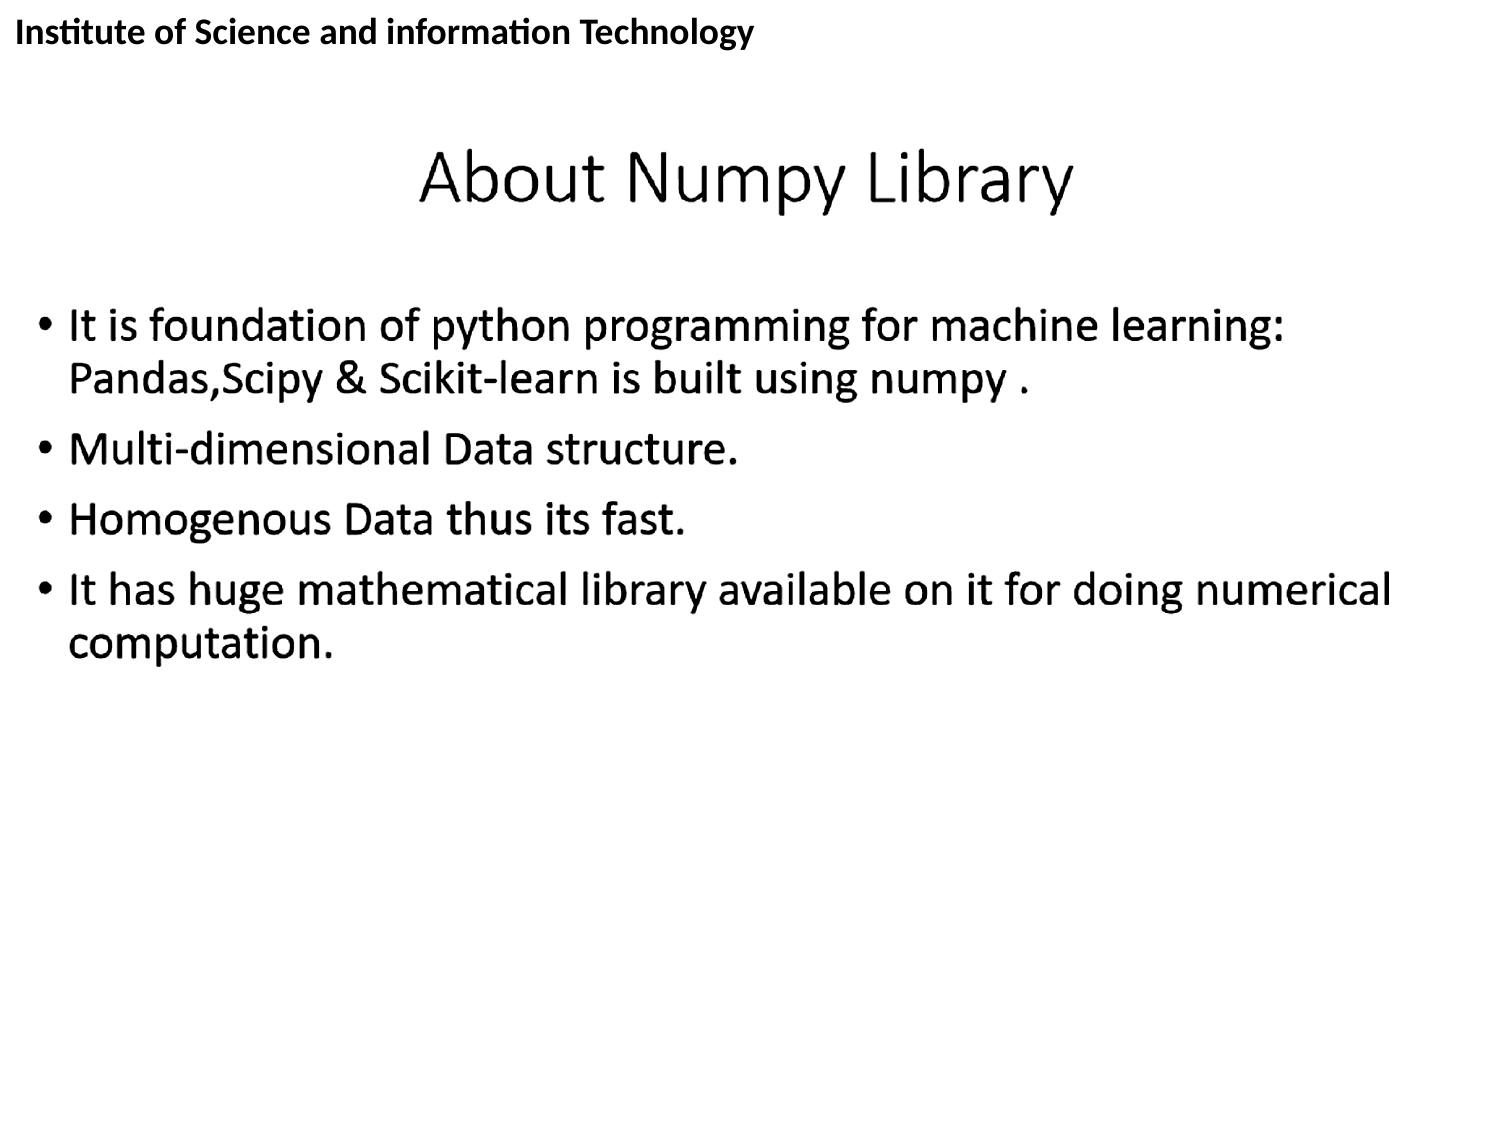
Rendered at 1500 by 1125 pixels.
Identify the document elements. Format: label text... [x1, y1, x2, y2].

text_box Institute of Science and information Technology [0, 0, 833, 41]
picture [0, 42, 1500, 853]
